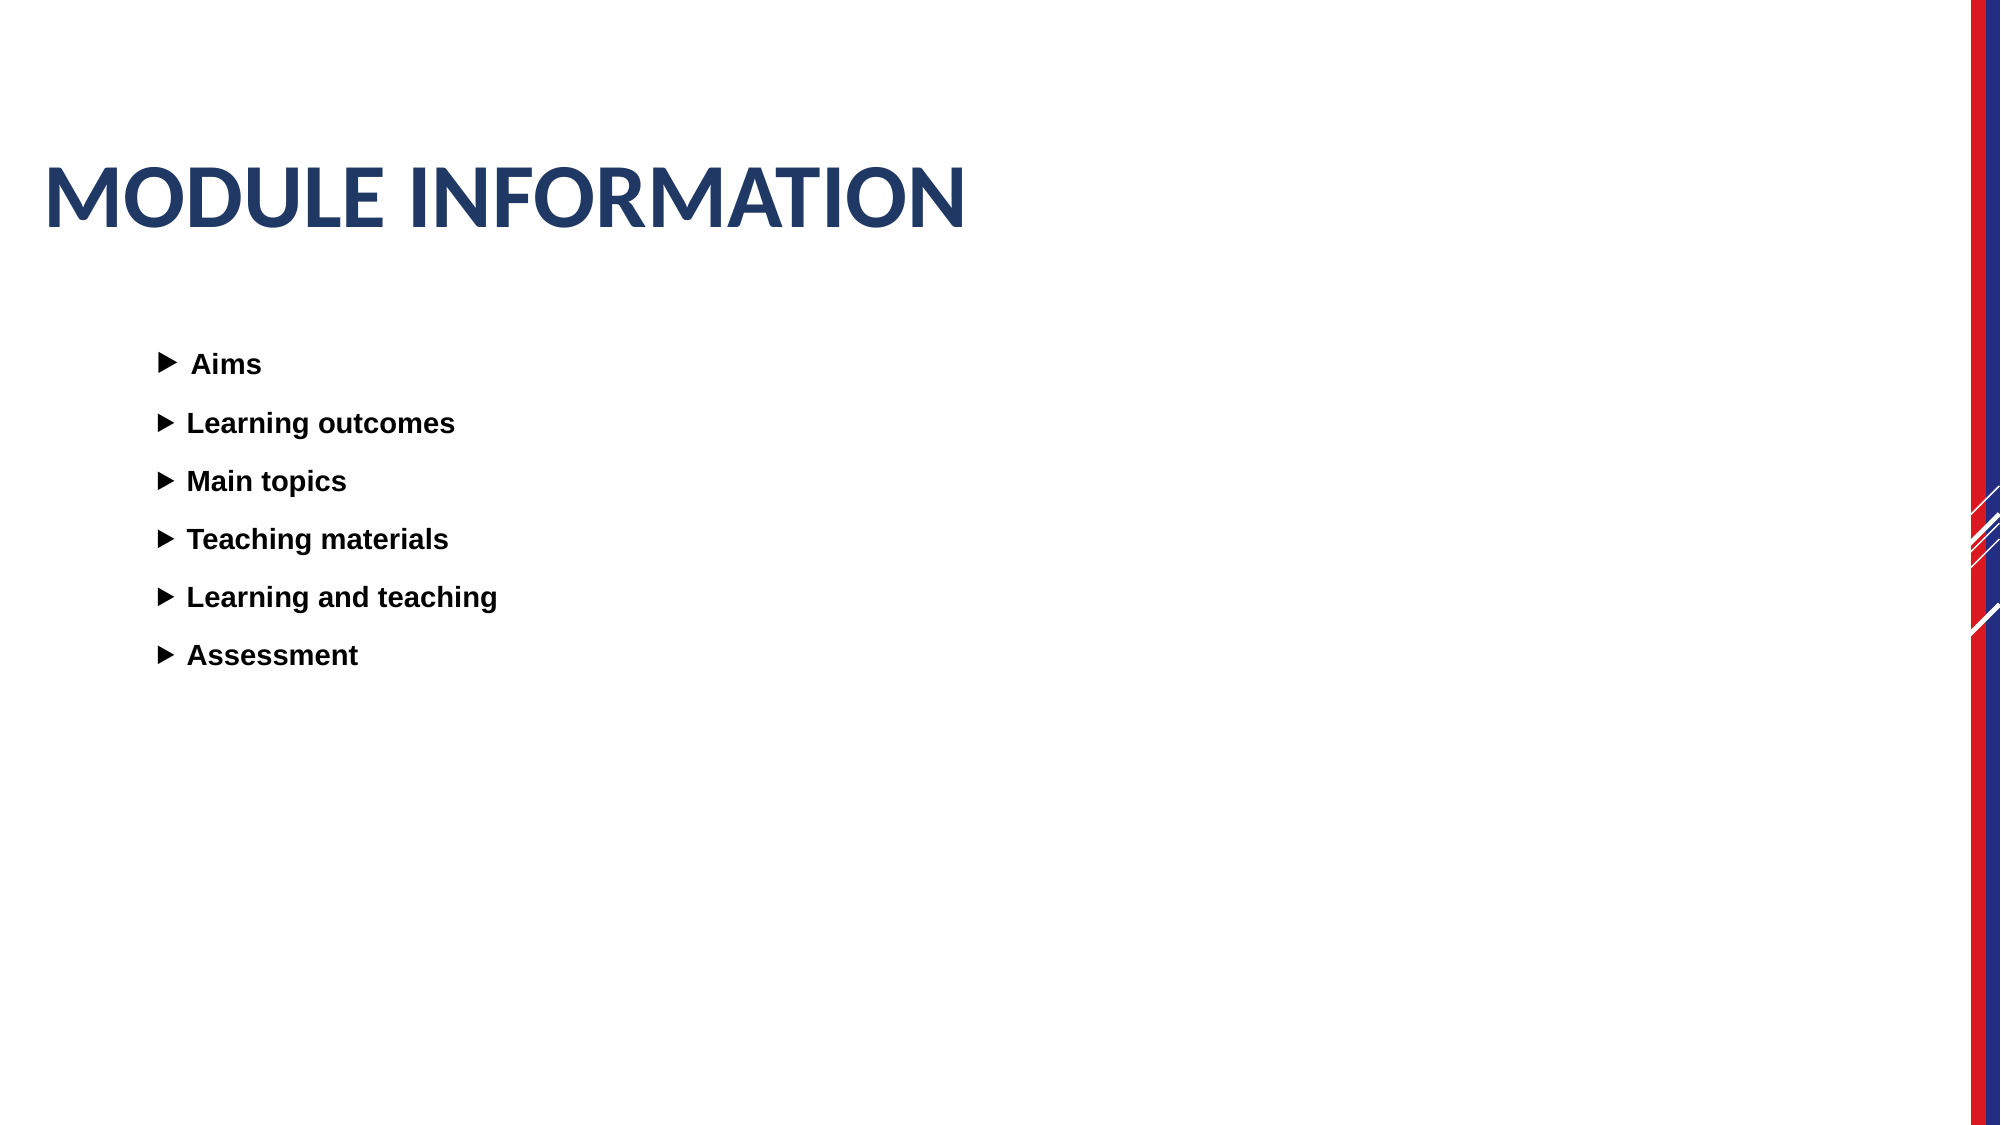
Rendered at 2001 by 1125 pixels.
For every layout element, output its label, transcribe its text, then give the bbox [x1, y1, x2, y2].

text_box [1509, 485, 2000, 1013]
title MODULE INFORMATION [28, 37, 1863, 256]
text_box ⯈ Aims ⯈ Learning outcomes ⯈ Main topics ⯈ Teaching materials ⯈ Learning and teaching ⯈ Assessment [151, 316, 900, 671]
